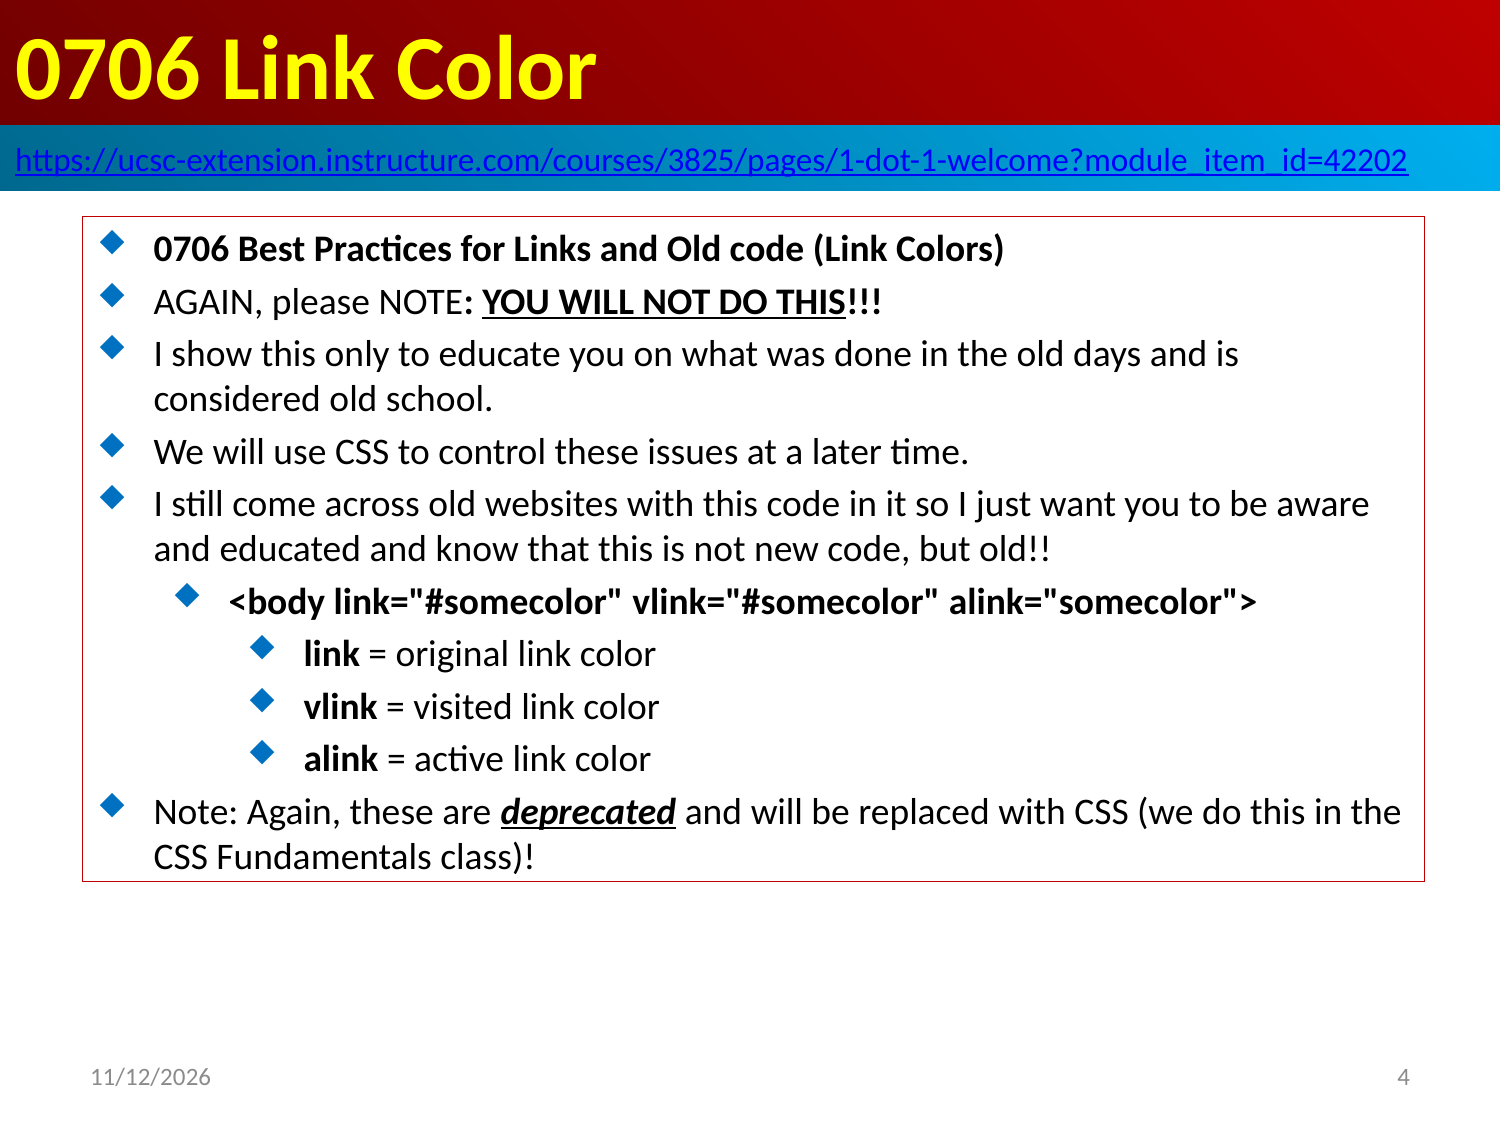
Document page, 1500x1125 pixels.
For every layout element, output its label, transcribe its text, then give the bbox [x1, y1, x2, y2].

title 0706 Link Color [0, 0, 1500, 125]
text_box [119, 52, 183, 109]
text_box https://ucsc-extension.instructure.com/courses/3825/pages/1-dot-1-welcome?module_item_id=42202 [0, 125, 1500, 191]
slide_number 4 [1074, 1042, 1425, 1109]
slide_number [75, 1042, 425, 1109]
subtitle 0706 Best Practices for Links and Old code (Link Colors) AGAIN, please NOTE: YOU WILL NOT DO THIS!!! I show this only to educate you on what was done in the old days and is considered old school. We will use CSS to control these issues at a later time. I still come across old websites with this code in it so I just want you to be aware and educated and know that this is not new code, but old!! <body link="#somecolor" vlink="#somecolor" alink="somecolor"> link = original link color vlink = visited link color alink = active link color Note: Again, these are deprecated and will be replaced with CSS (we do this in the CSS Fundamentals class)! [82, 216, 1425, 882]
